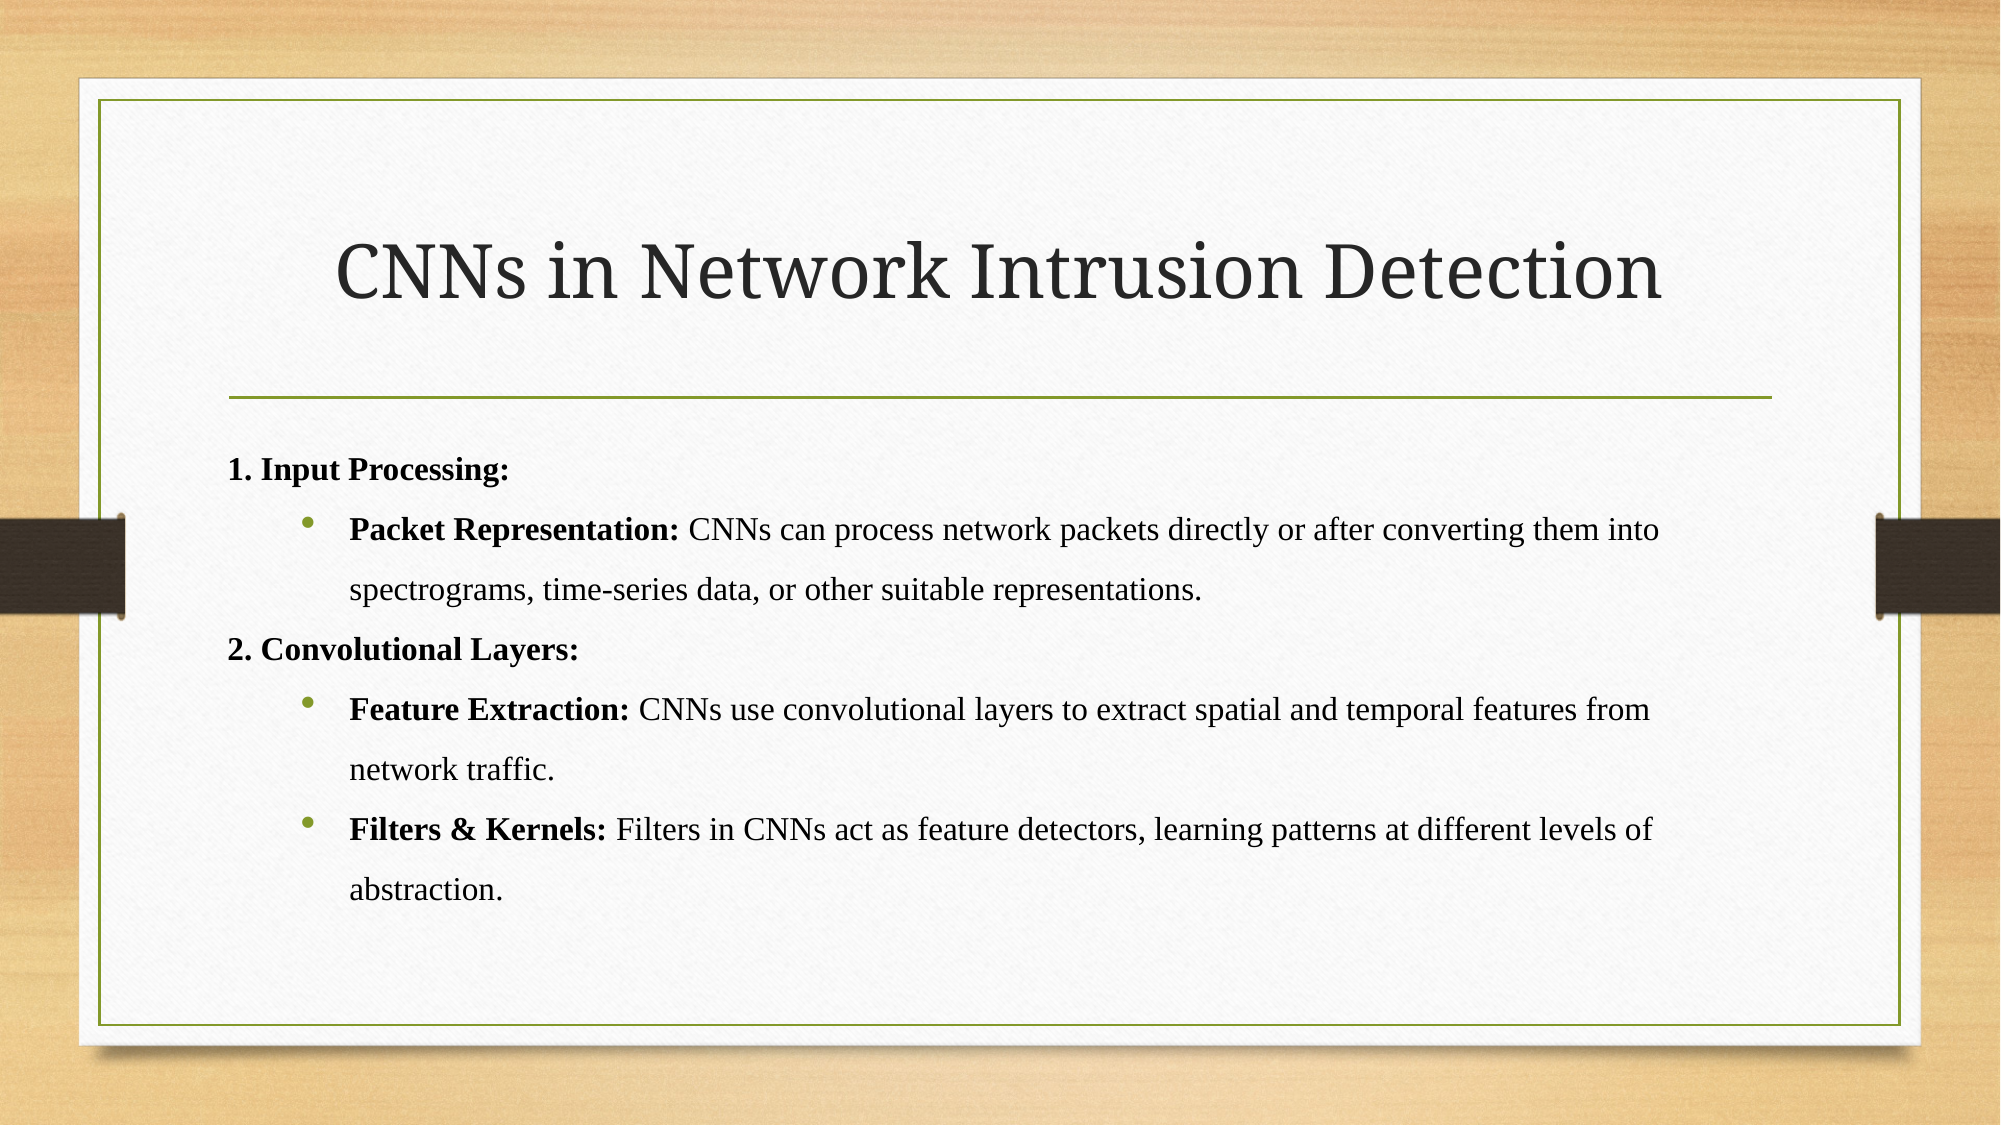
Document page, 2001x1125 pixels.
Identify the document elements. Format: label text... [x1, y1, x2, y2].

title CNNs in Network Intrusion Detection [212, 161, 1788, 375]
list 1. Input Processing: Packet Representation: CNNs can process network packets directly or after converting them into spectrograms, time-series data, or other suitable representations. 2. Convolutional Layers: Feature Extraction: CNNs use convolutional layers to extract spatial and temporal features from network traffic. Filters & Kernels: Filters in CNNs act as feature detectors, learning patterns at different levels of abstraction. [212, 419, 1788, 1125]
picture [0, 0, 2001, 1125]
